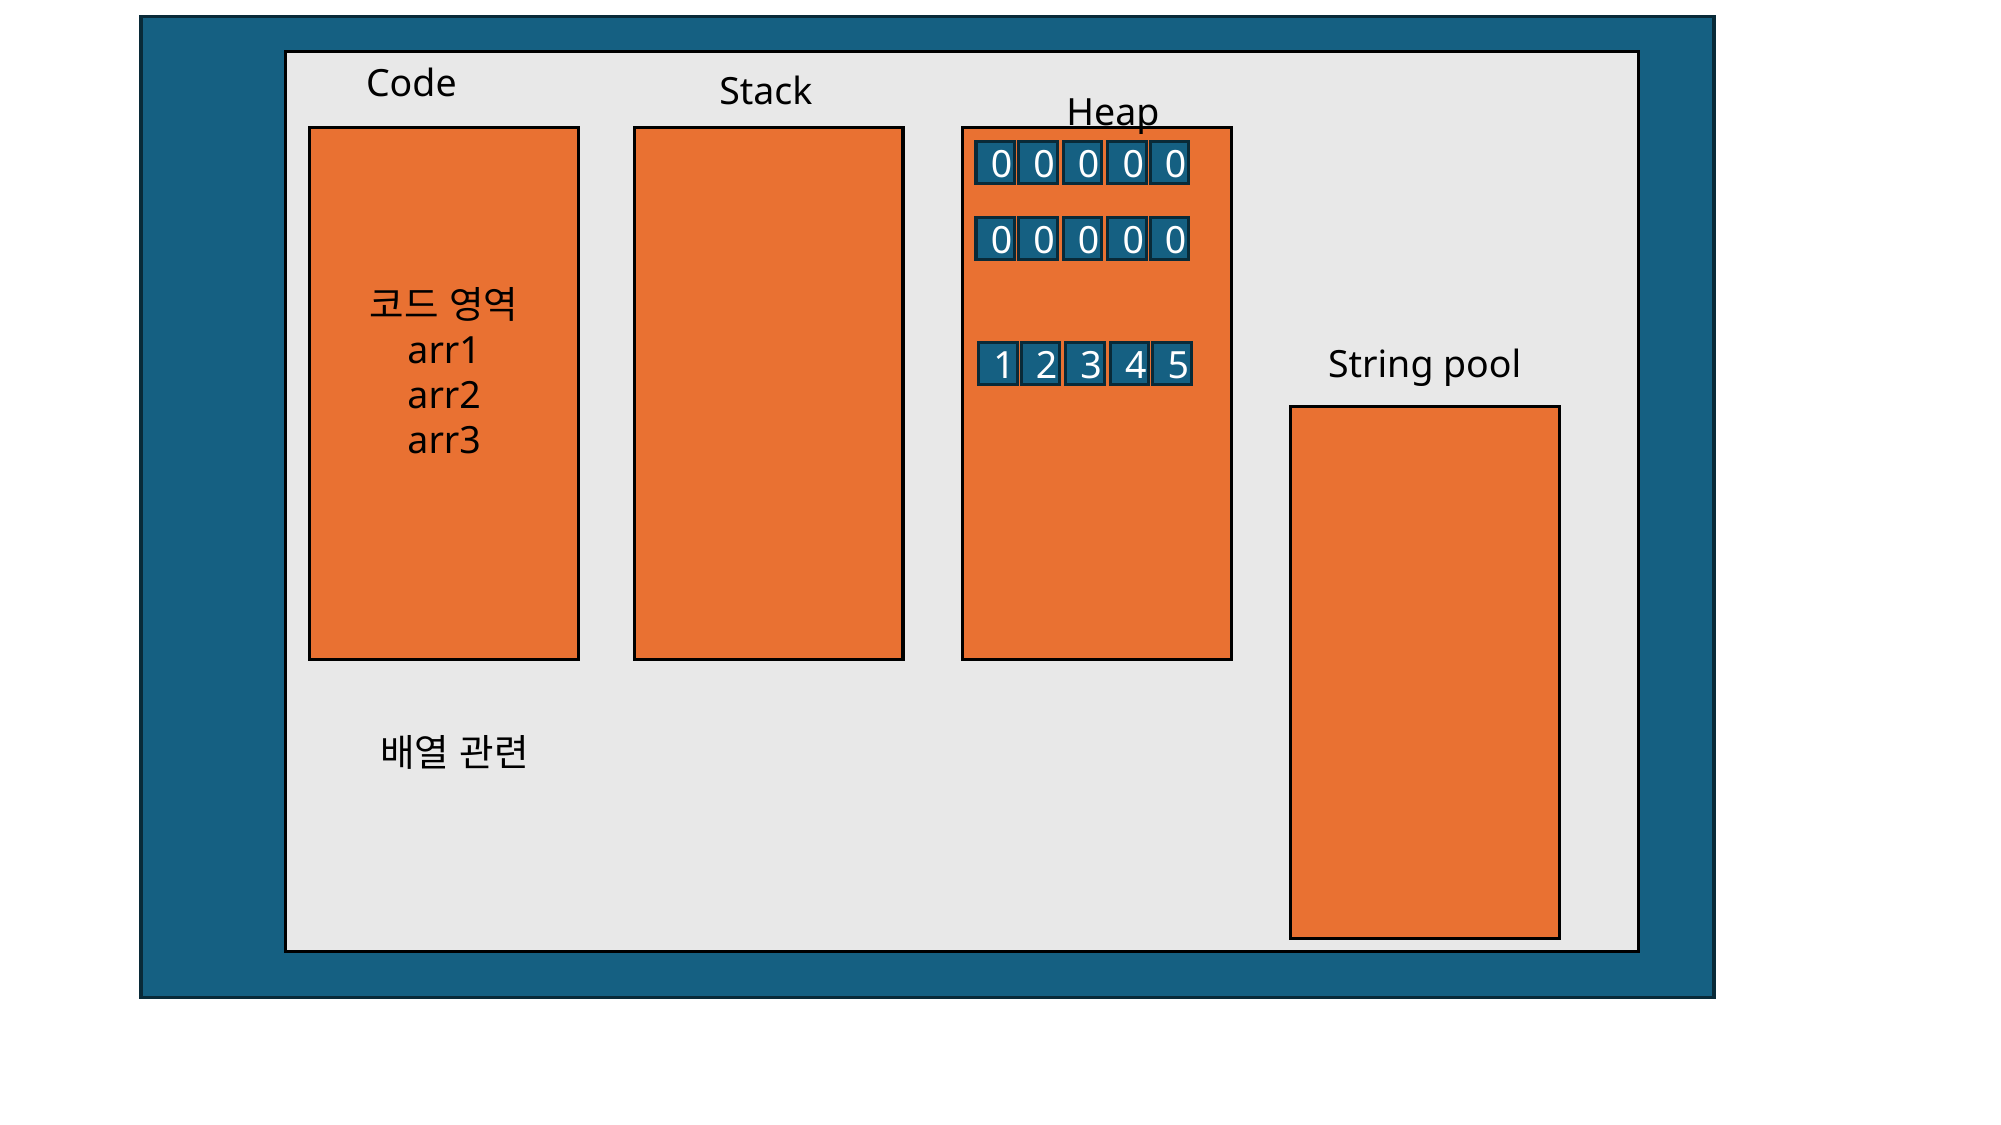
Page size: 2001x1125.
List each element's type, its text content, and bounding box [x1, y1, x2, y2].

text_box 0 [1106, 216, 1148, 261]
text_box 0 [1106, 140, 1148, 185]
text_box 0 [974, 216, 1016, 261]
text_box 4 [1109, 341, 1150, 386]
text_box Heap [1051, 80, 1296, 141]
text_box 0 [1062, 216, 1103, 261]
text_box [1289, 405, 1561, 940]
text_box [284, 50, 1640, 953]
text_box 0 [1149, 216, 1190, 261]
text_box [961, 126, 1233, 661]
text_box 0 [1017, 216, 1059, 261]
text_box [139, 15, 1716, 999]
text_box 2 [1020, 341, 1061, 386]
text_box String pool [1313, 333, 1557, 393]
text_box 3 [1064, 341, 1106, 386]
text_box 0 [1017, 140, 1059, 185]
text_box 1 [977, 341, 1019, 386]
text_box 코드 영역 arr1 arr2 arr3 [308, 126, 580, 661]
text_box Code [351, 51, 595, 111]
text_box 배열 관련 [365, 721, 733, 782]
text_box 0 [1062, 140, 1103, 185]
text_box 0 [1149, 140, 1190, 185]
text_box 0 [974, 140, 1016, 185]
text_box Stack [704, 59, 949, 119]
text_box [633, 126, 905, 661]
text_box 5 [1151, 341, 1193, 386]
